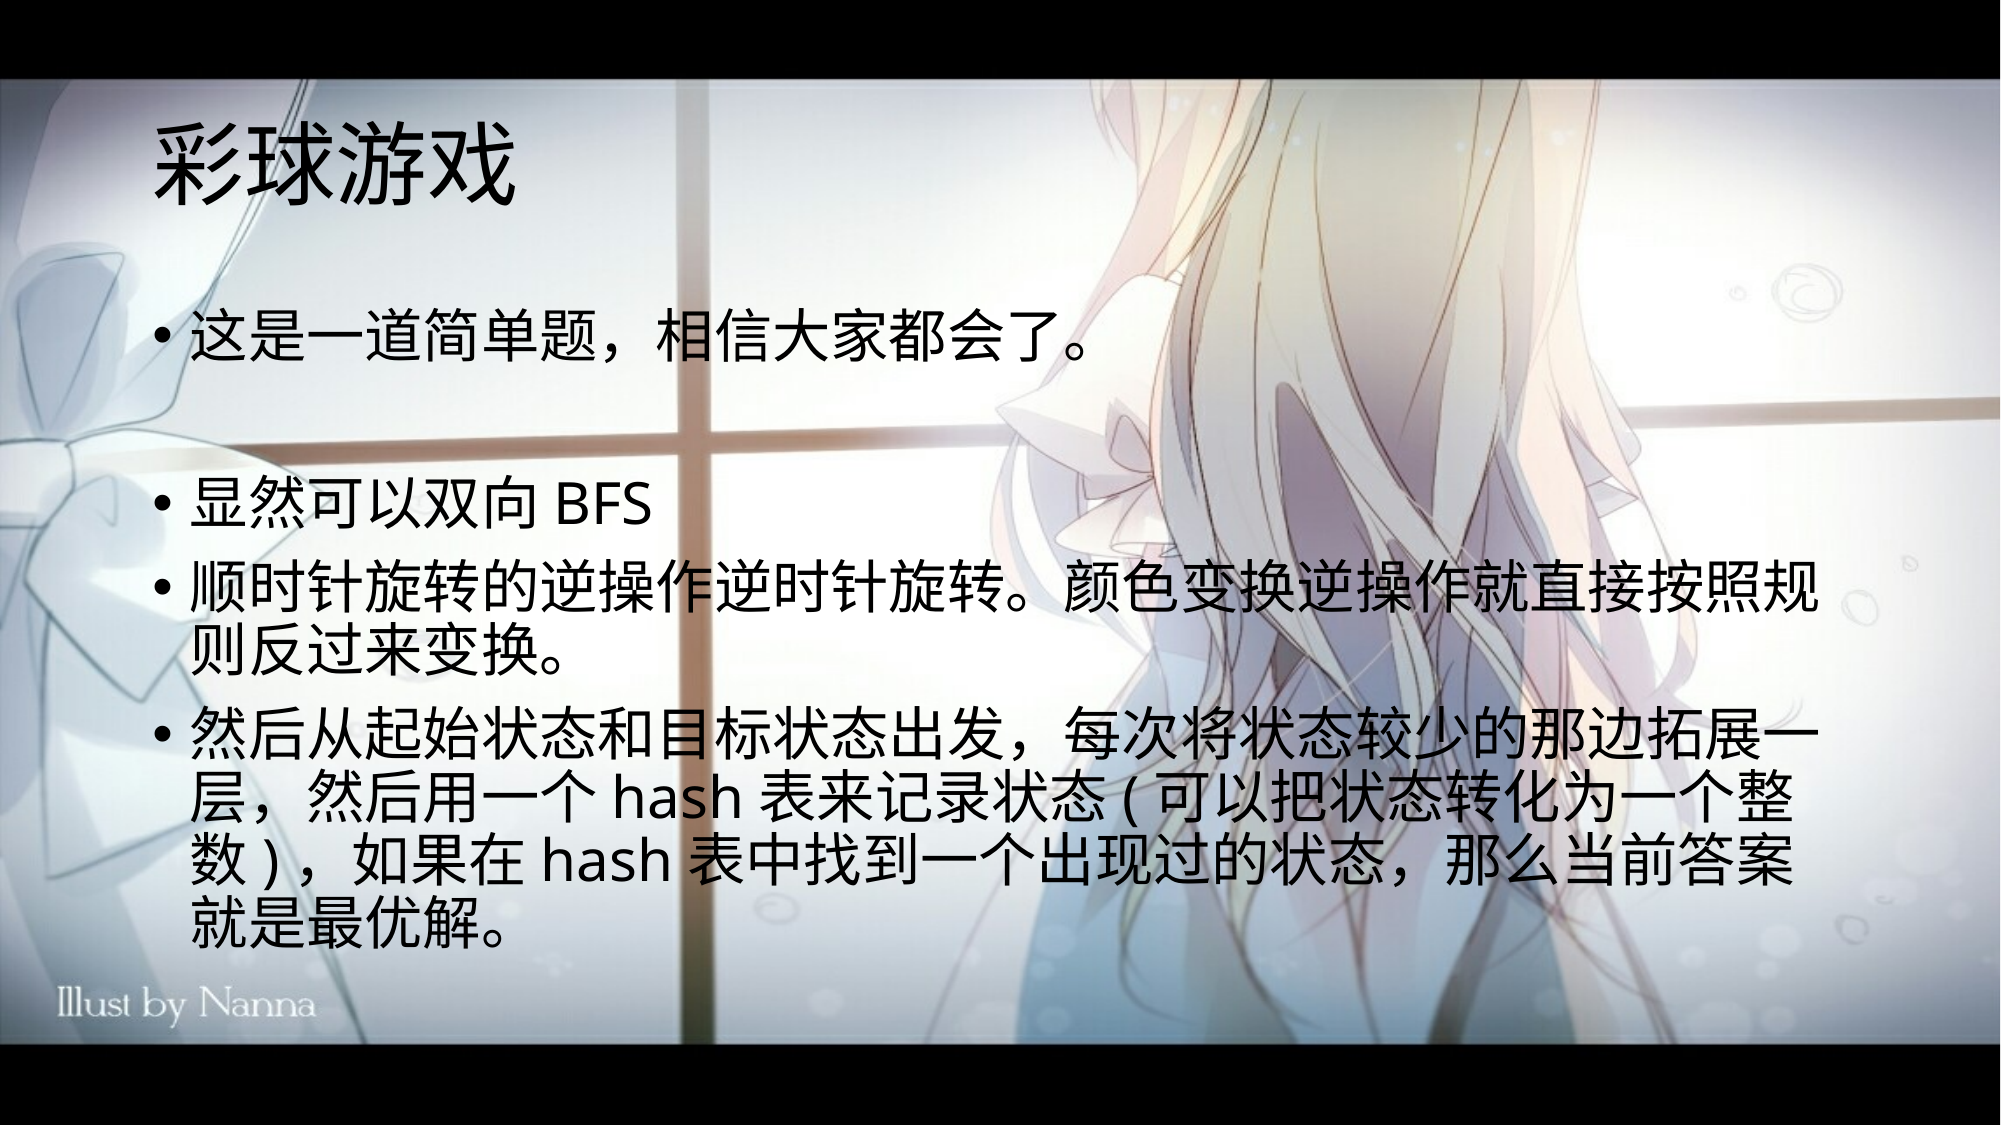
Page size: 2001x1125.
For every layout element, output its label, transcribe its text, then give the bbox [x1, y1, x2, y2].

picture [0, 0, 2001, 1125]
title 彩球游戏 [137, 59, 1863, 278]
list 这是一道简单题，相信大家都会了。 显然可以双向BFS 顺时针旋转的逆操作逆时针旋转。颜色变换逆操作就直接按照规则反过来变换。 然后从起始状态和目标状态出发，每次将状态较少的那边拓展一层，然后用一个hash表来记录状态(可以把状态转化为一个整数)，如果在hash表中找到一个出现过的状态，那么当前答案就是最优解。 [137, 299, 1863, 1014]
